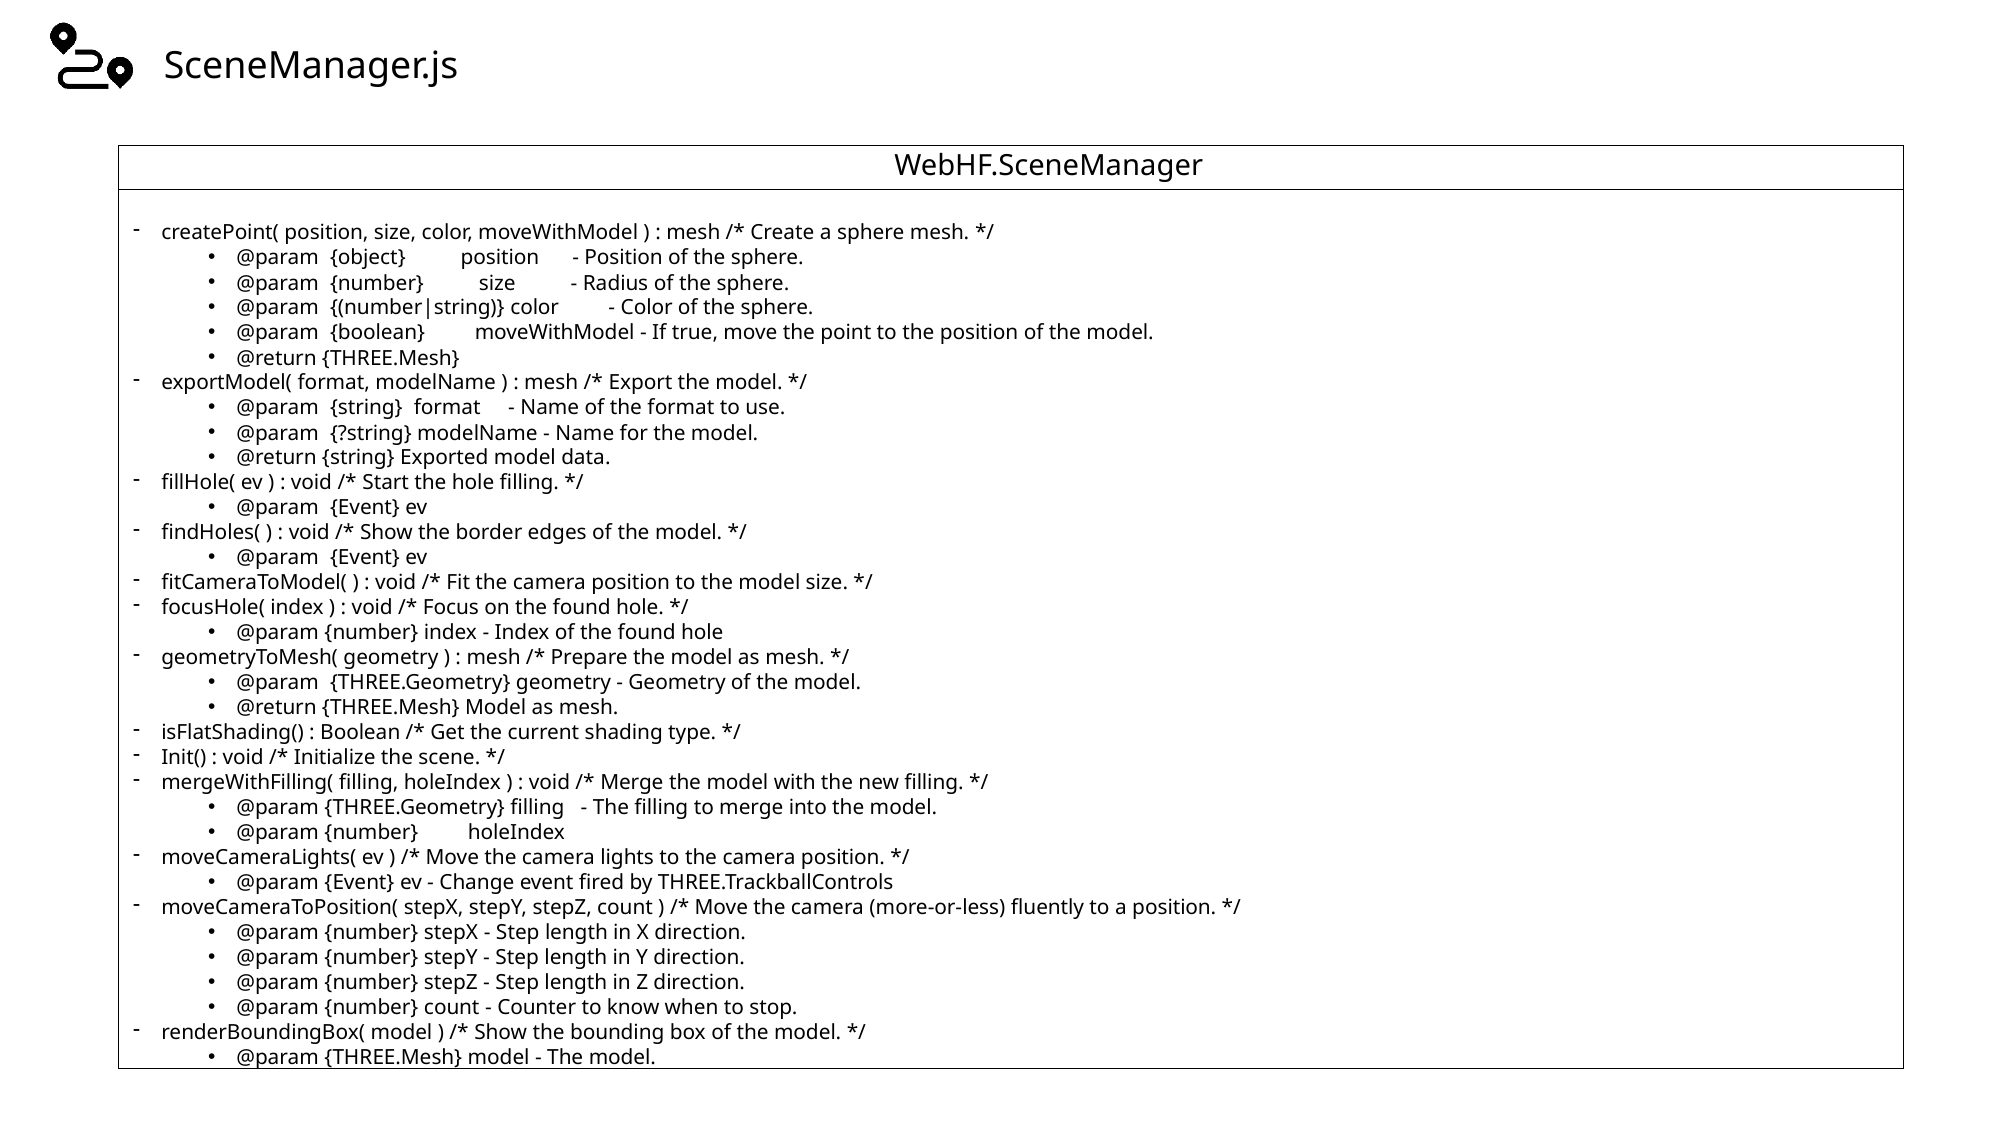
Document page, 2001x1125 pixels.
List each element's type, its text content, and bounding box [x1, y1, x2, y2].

picture [50, 14, 133, 97]
text_box [117, 144, 1905, 1070]
text_box createPoint( position, size, color, moveWithModel ) : mesh /* Create a sphere mesh. */ @param {object} position - Position of the sphere. @param {number} size - Radius of the sphere. @param {(number|string)} color - Color of the sphere. @param {boolean} moveWithModel - If true, move the point to the position of the model. @return {THREE.Mesh} exportModel( format, modelName ) : mesh /* Export the model. */ @param {string} format - Name of the format to use. @param {?string} modelName - Name for the model. @return {string} Exported model data. fillHole( ev ) : void /* Start the hole filling. */ @param {Event} ev findHoles( ) : void /* Show the border edges of the model. */ @param {Event} ev fitCameraToModel( ) : void /* Fit the camera position to the model size. */ focusHole( index ) : void /* Focus on the found hole. */ @param {number} index - Index of the found hole geometryToMesh( geometry ) : mesh /* Prepare the model as mesh. */ @param {THREE.Geometry} geometry - Geometry of the model. @return {THREE.Mesh} Model as mesh. isFlatShading() : Boolean /* Get the current shading type. */ Init() : void /* Initialize the scene. */ mergeWithFilling( filling, holeIndex ) : void /* Merge the model with the new filling. */ @param {THREE.Geometry} filling - The filling to merge into the model. @param {number} holeIndex moveCameraLights( ev ) /* Move the camera lights to the camera position. */ @param {Event} ev - Change event fired by THREE.TrackballControls moveCameraToPosition( stepX, stepY, stepZ, count ) /* Move the camera (more-or-less) fluently to a position. */ @param {number} stepX - Step length in X direction. @param {number} stepY - Step length in Y direction. @param {number} stepZ - Step length in Z direction. @param {number} count - Counter to know when to stop. renderBoundingBox( model ) /* Show the bounding box of the model. */ @param {THREE.Mesh} model - The model. [118, 211, 1861, 1125]
text_box SceneManager.js [148, 33, 1963, 93]
text_box WebHF.SceneManager [879, 139, 1219, 189]
